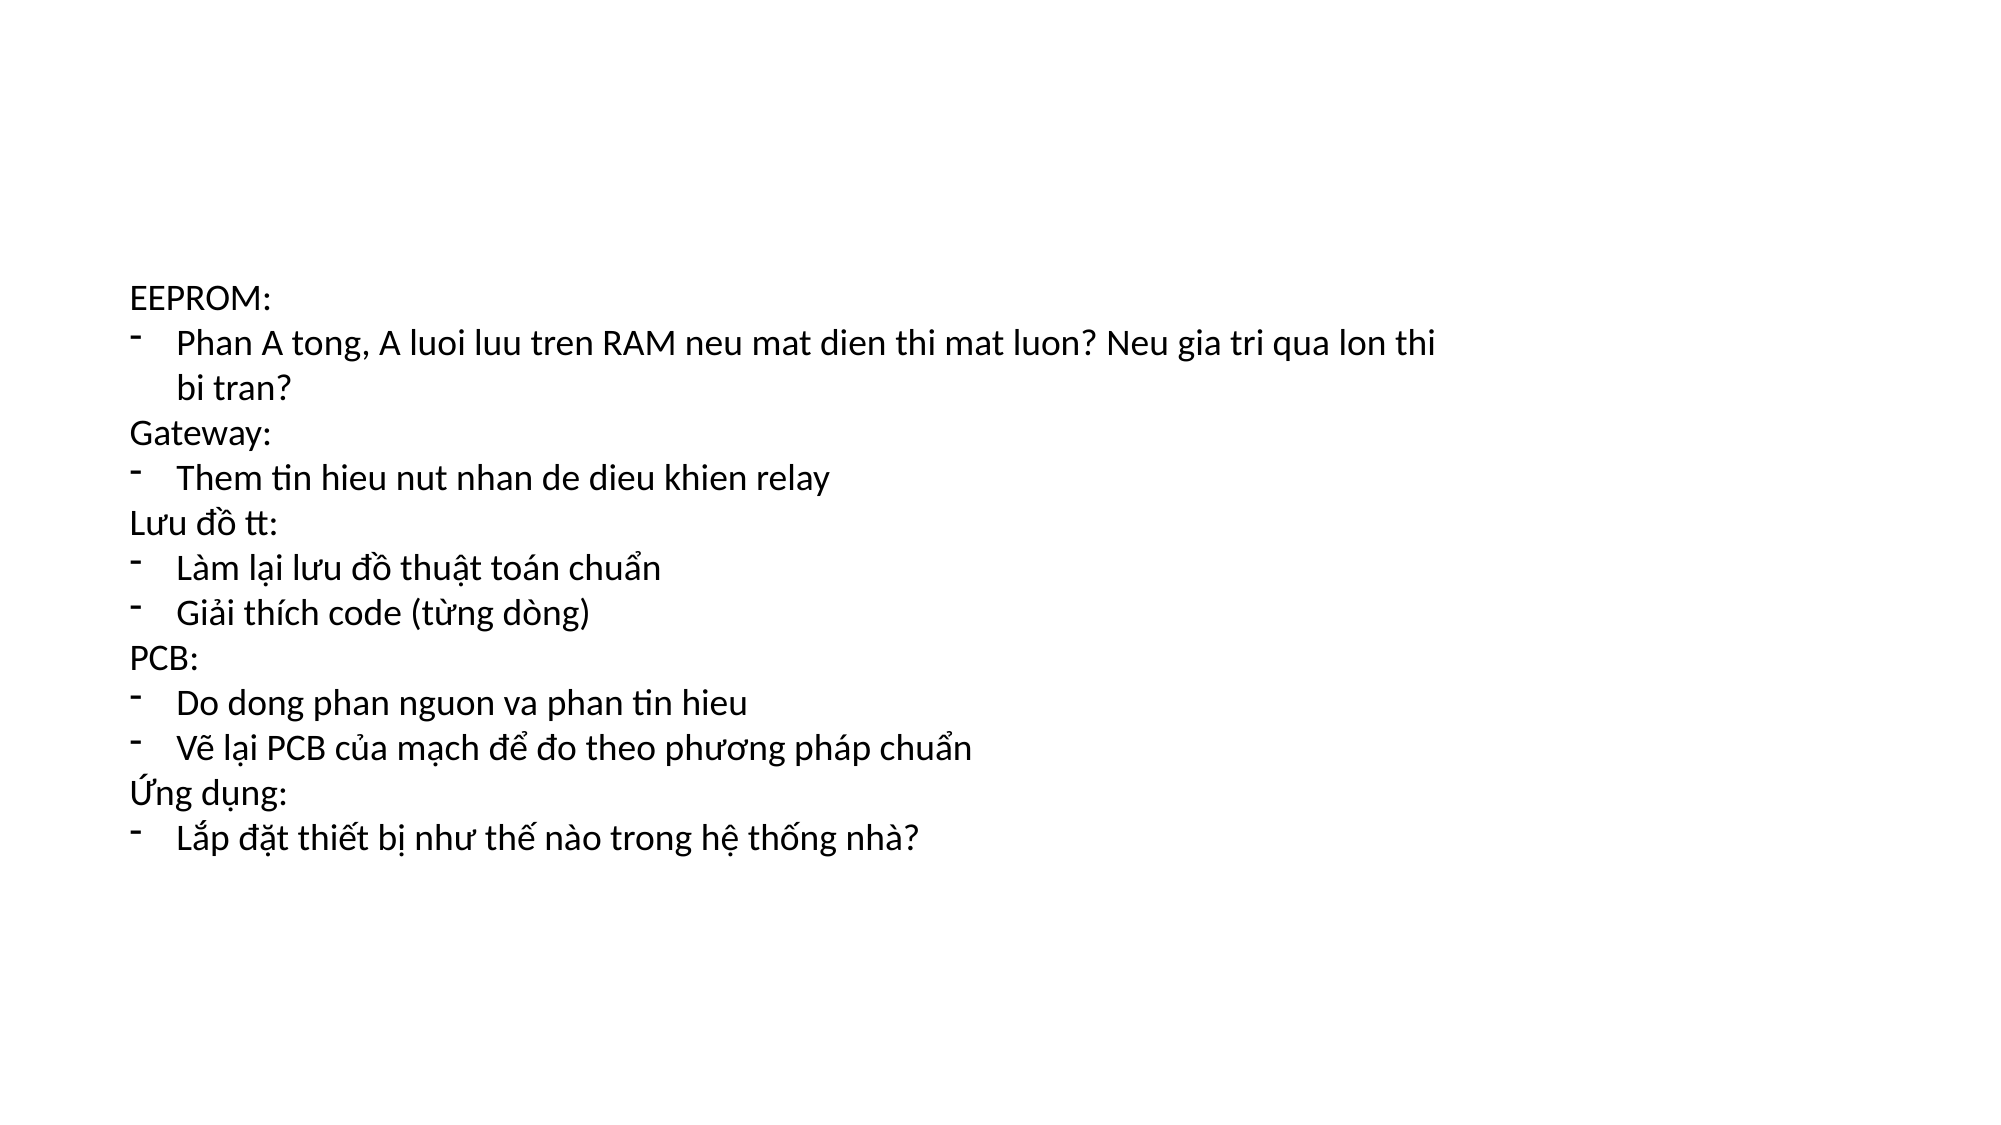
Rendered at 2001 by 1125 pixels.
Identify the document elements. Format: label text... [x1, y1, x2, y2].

text_box EEPROM: Phan A tong, A luoi luu tren RAM neu mat dien thi mat luon? Neu gia tri qua lon thi bi tran? Gateway: Them tin hieu nut nhan de dieu khien relay Lưu đồ tt: Làm lại lưu đồ thuật toán chuẩn Giải thích code (từng dòng) PCB: Do dong phan nguon va phan tin hieu Vẽ lại PCB của mạch để đo theo phương pháp chuẩn Ứng dụng: Lắp đặt thiết bị như thế nào trong hệ thống nhà? [114, 265, 1489, 865]
